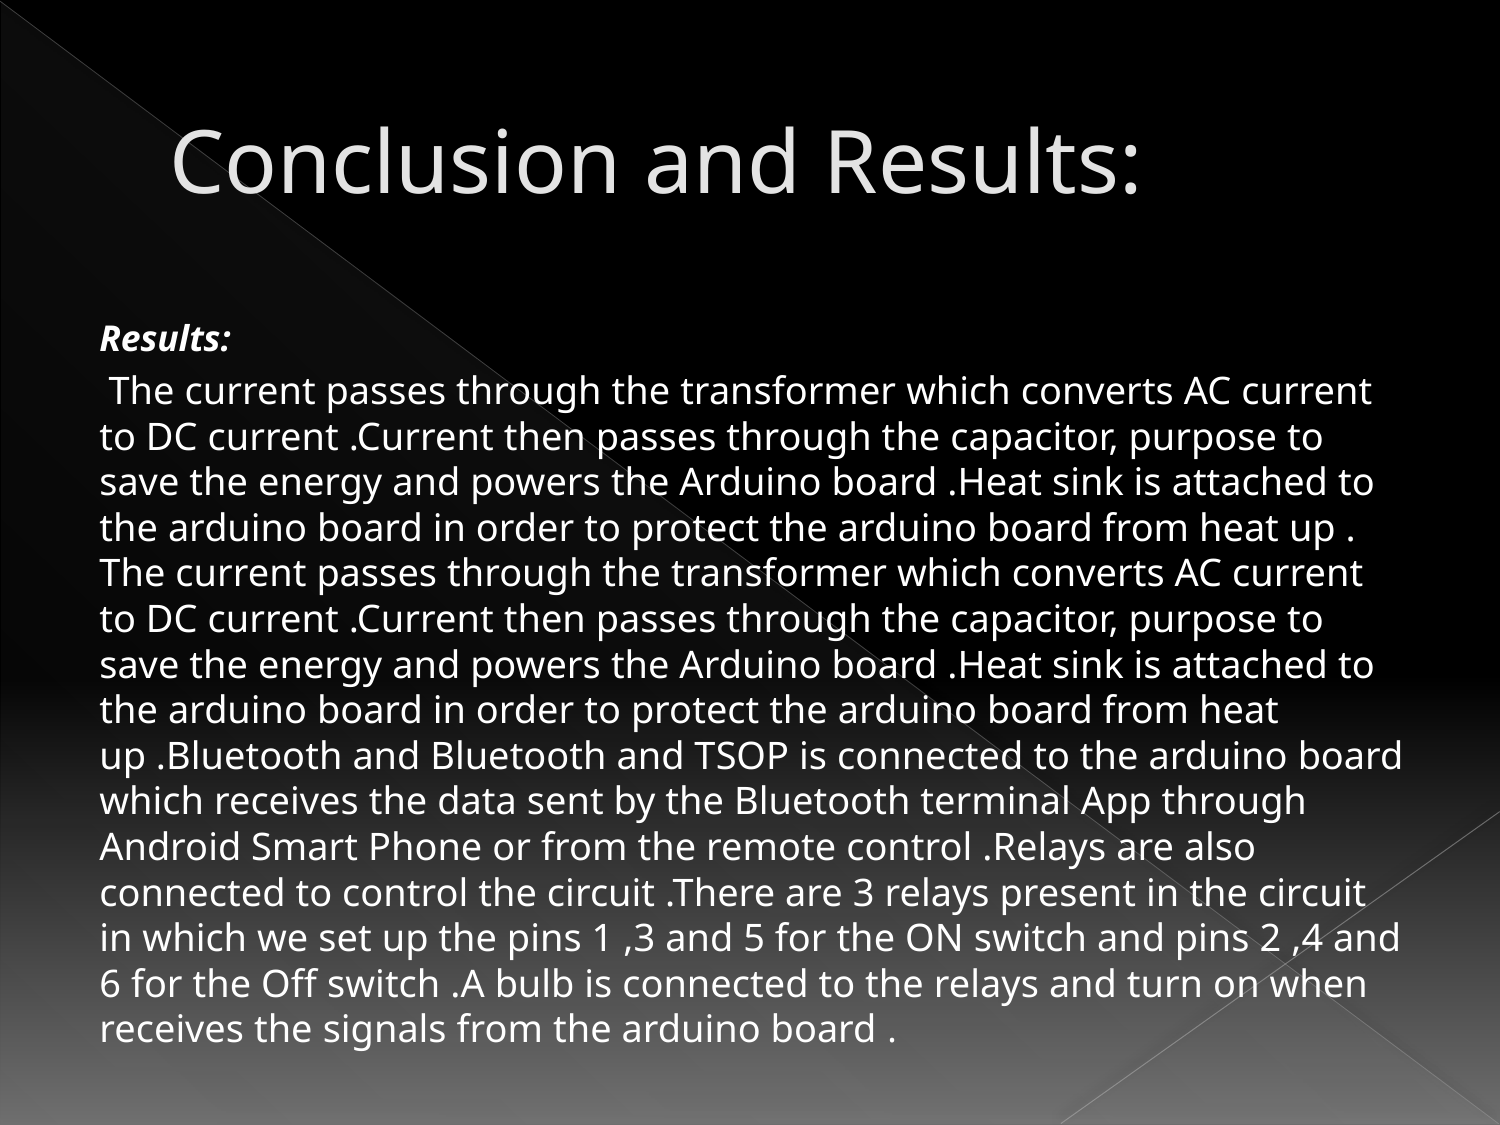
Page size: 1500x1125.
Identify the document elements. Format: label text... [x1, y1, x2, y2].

title Conclusion and Results: [75, 43, 1425, 274]
list Results: The current passes through the transformer which converts AC current to DC current .Current then passes through the capacitor, purpose to save the energy and powers the Arduino board .Heat sink is attached to the arduino board in order to protect the arduino board from heat up . The current passes through the transformer which converts AC current to DC current .Current then passes through the capacitor, purpose to save the energy and powers the Arduino board .Heat sink is attached to the arduino board in order to protect the arduino board from heat up .Bluetooth and Bluetooth and TSOP is connected to the arduino board which receives the data sent by the Bluetooth terminal App through Android Smart Phone or from the remote control .Relays are also connected to control the circuit .There are 3 relays present in the circuit in which we set up the pins 1 ,3 and 5 for the ON switch and pins 2 ,4 and 6 for the Off switch .A bulb is connected to the relays and turn on when receives the signals from the arduino board . [75, 308, 1425, 1059]
